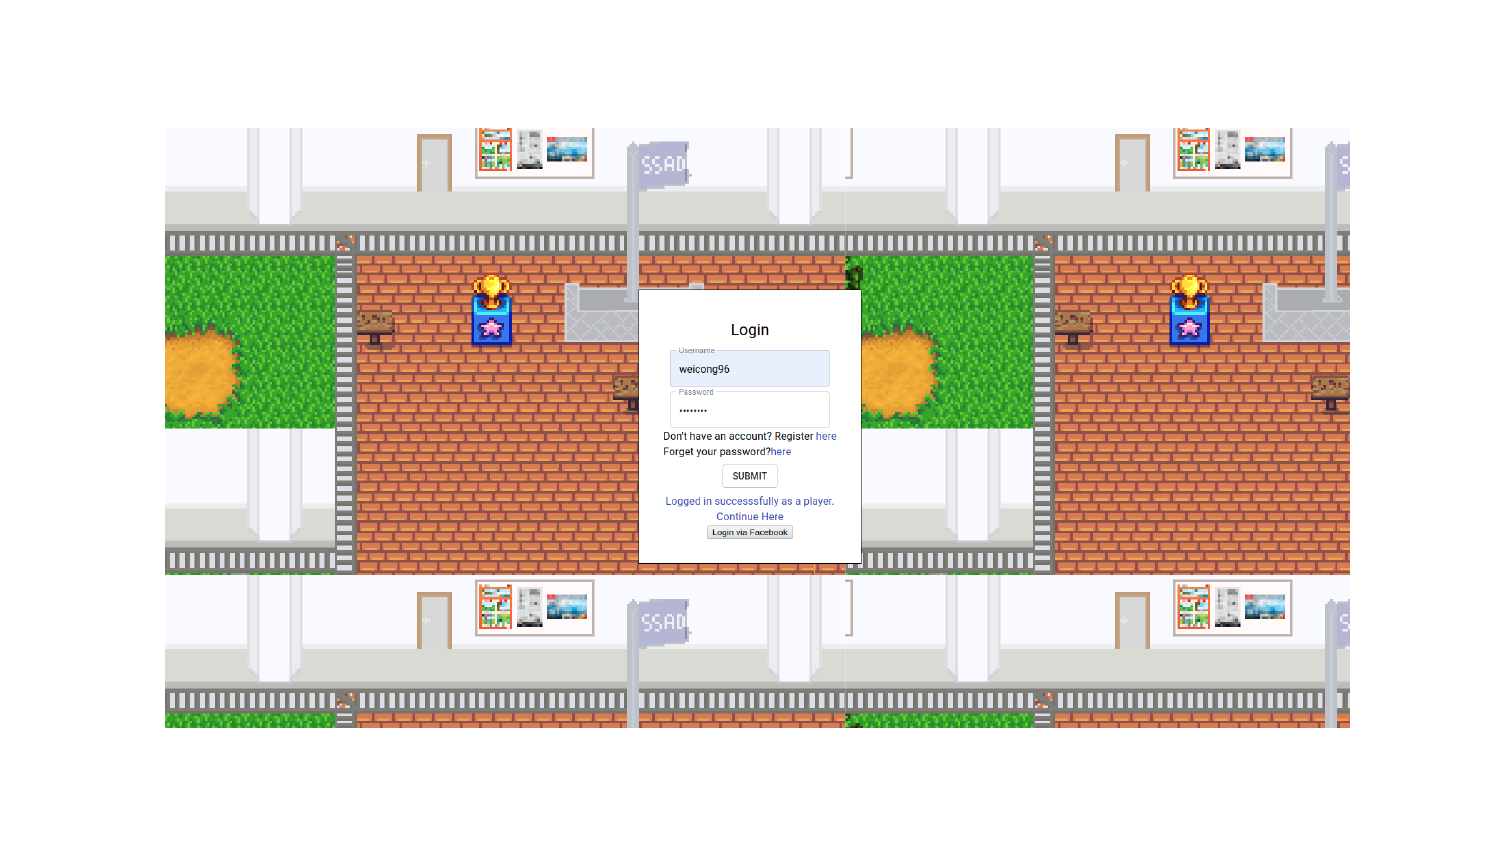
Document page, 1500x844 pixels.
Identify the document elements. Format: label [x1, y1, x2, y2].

picture [165, 127, 1350, 728]
